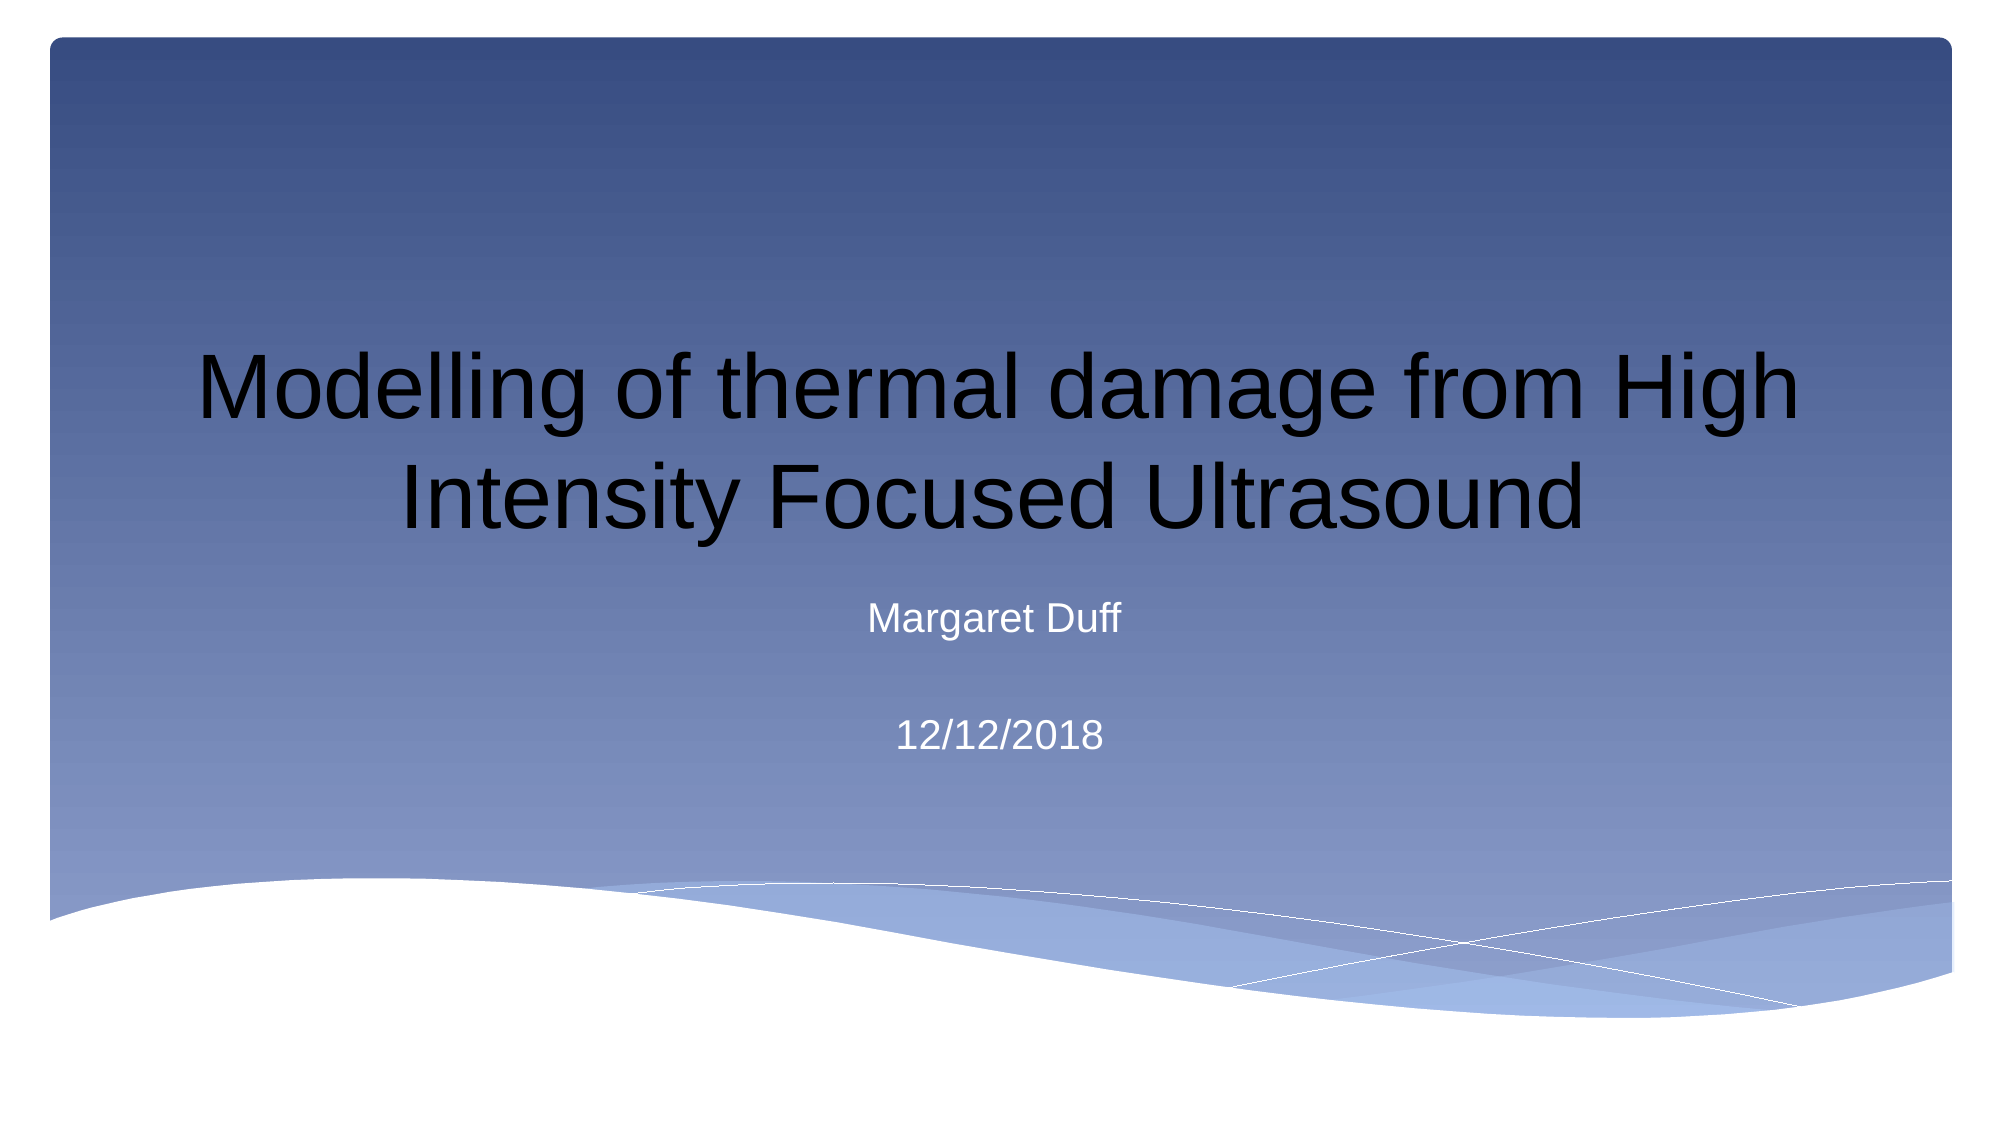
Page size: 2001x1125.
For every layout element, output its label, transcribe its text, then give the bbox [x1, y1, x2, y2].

subtitle Margaret Duff 12/12/2018 [300, 583, 1700, 825]
title Modelling of thermal damage from High Intensity Focused Ultrasound [150, 262, 1850, 555]
